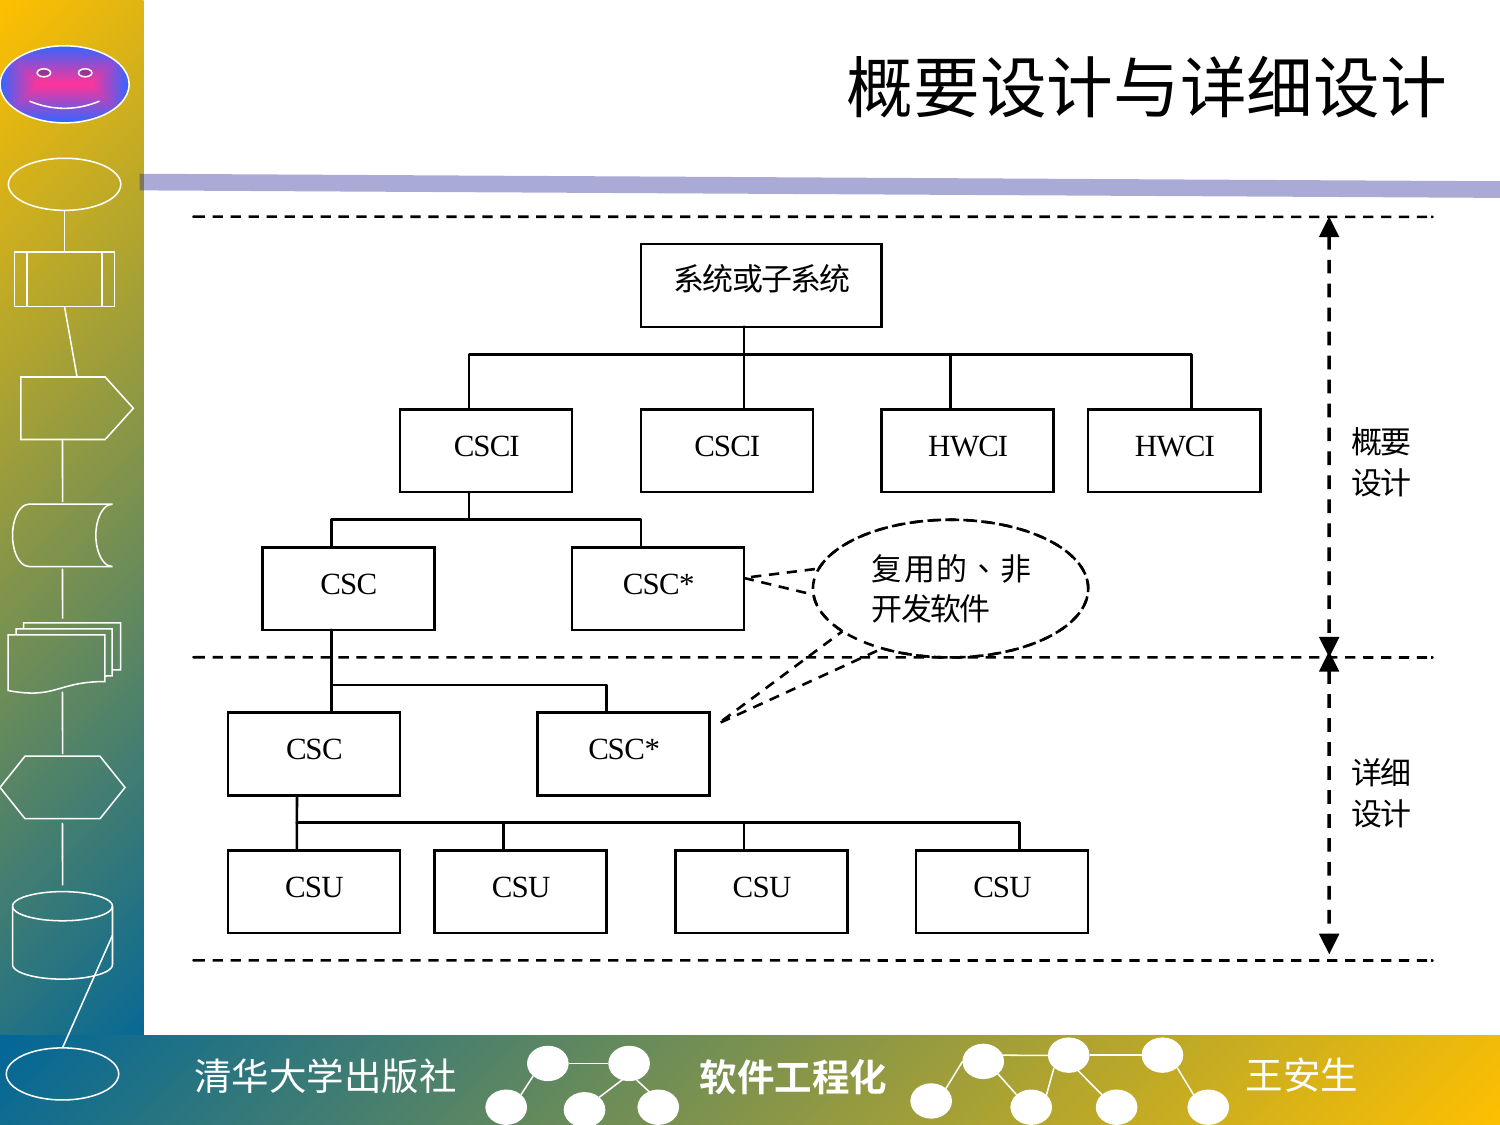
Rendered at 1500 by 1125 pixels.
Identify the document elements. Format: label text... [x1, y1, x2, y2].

title 概要设计与详细设计 [187, 24, 1463, 147]
picture [51, 187, 1471, 1016]
